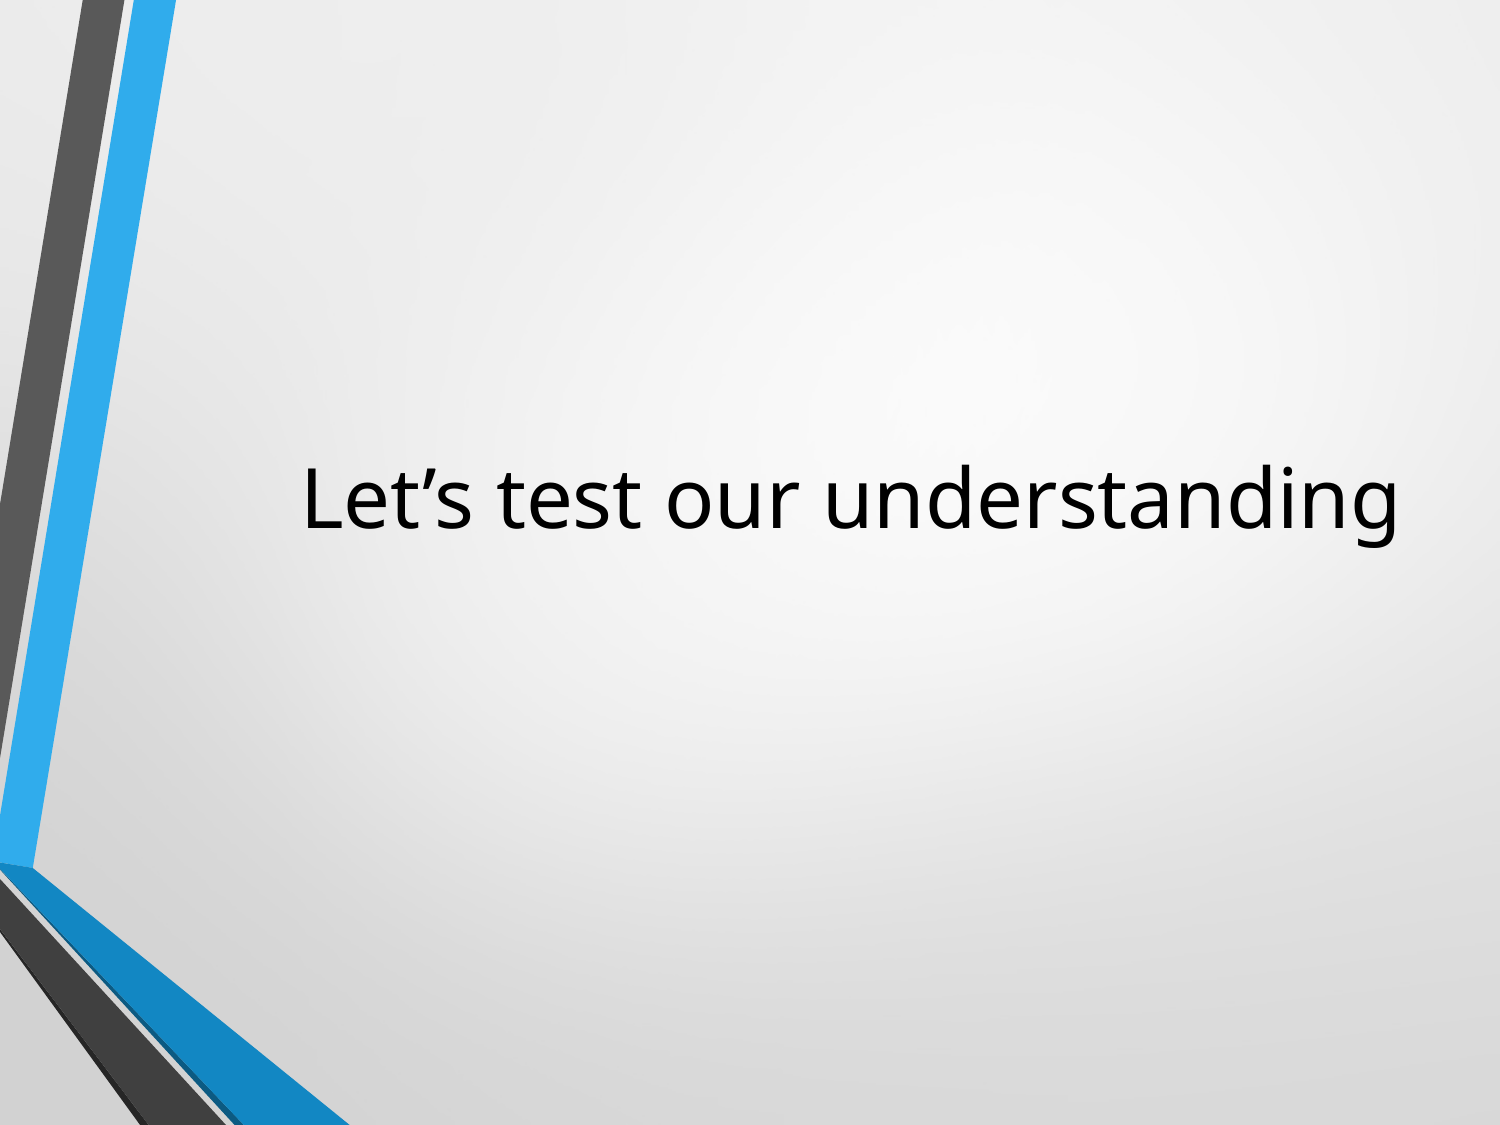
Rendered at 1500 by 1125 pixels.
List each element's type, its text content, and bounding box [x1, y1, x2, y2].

title Let’s test our understanding [219, 425, 1484, 565]
